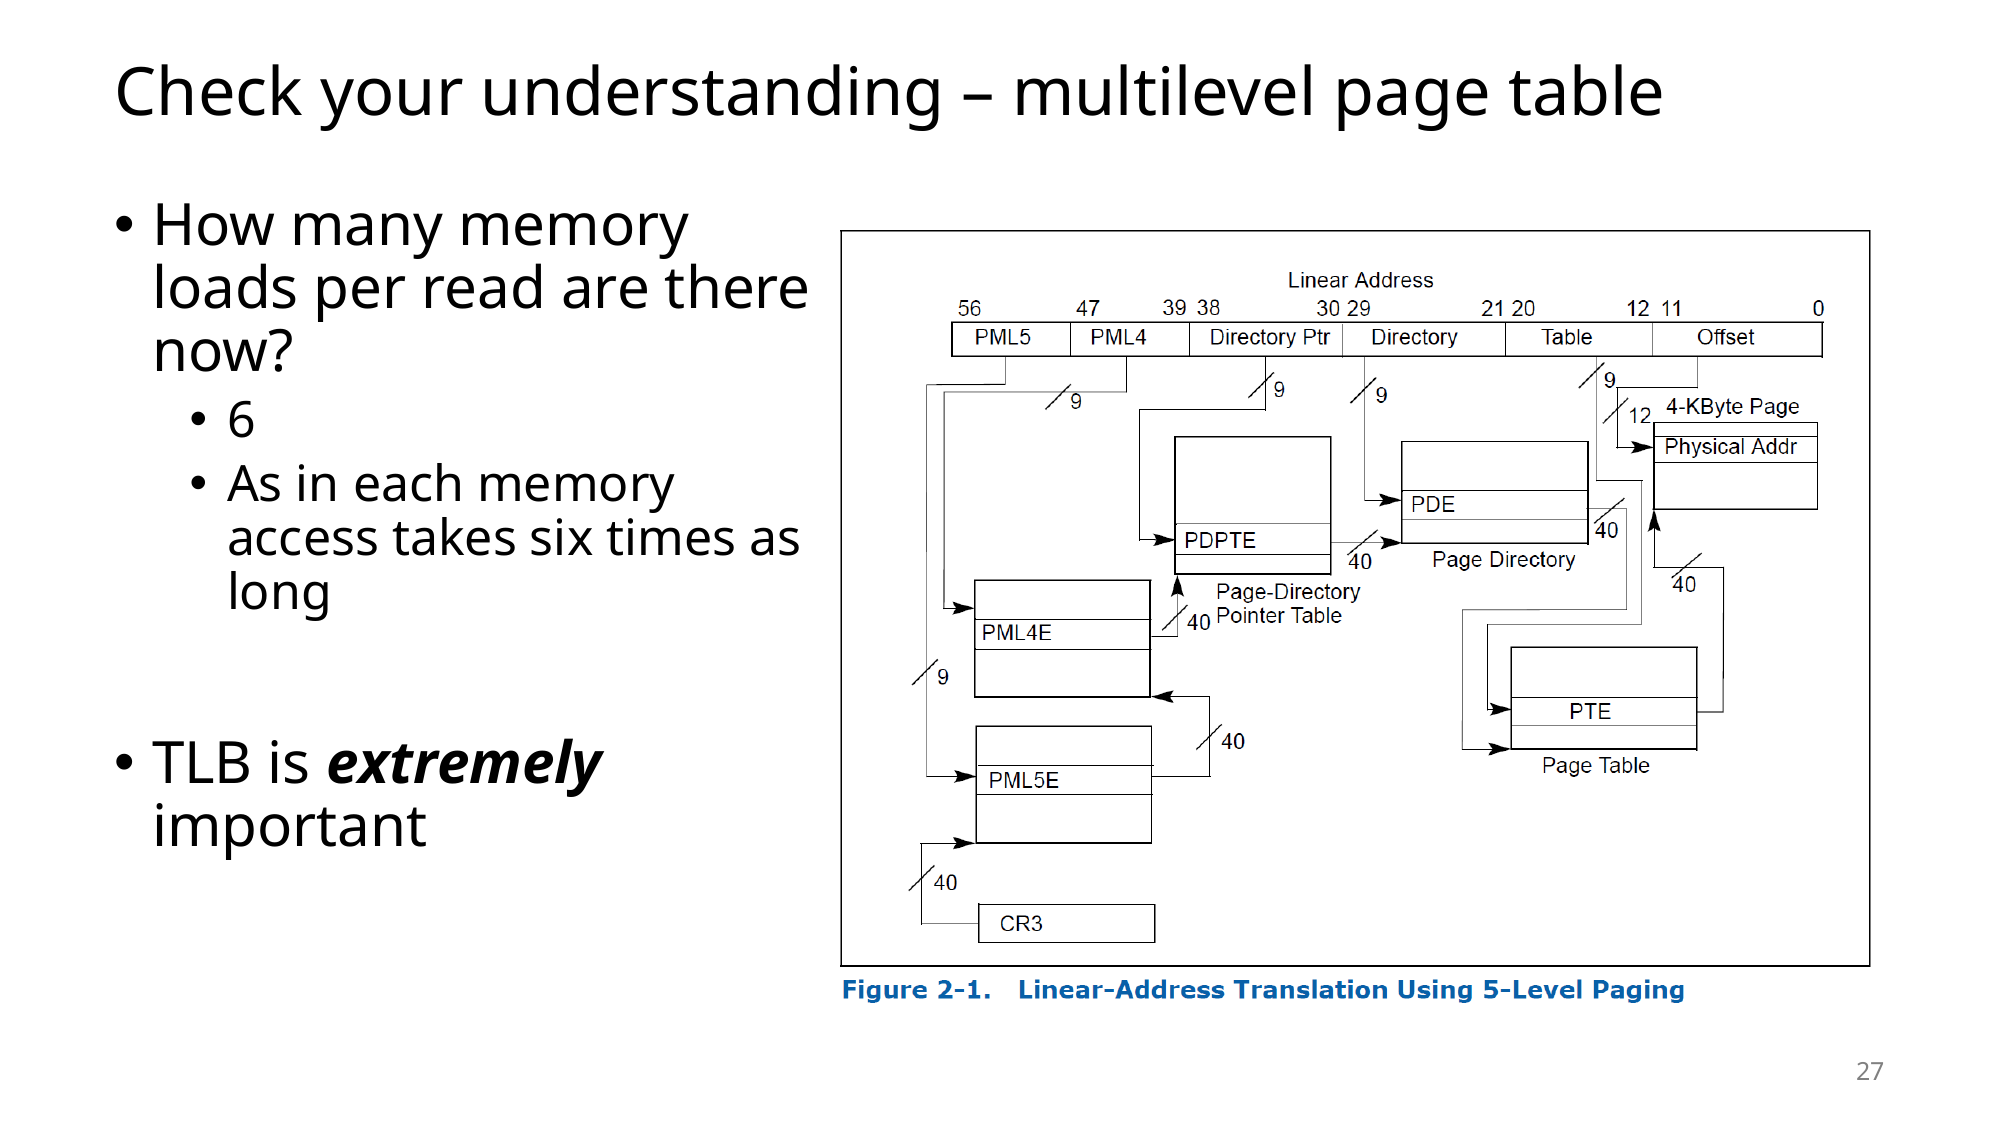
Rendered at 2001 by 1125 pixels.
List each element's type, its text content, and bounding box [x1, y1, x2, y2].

list How many memory loads per read are there now? 6 As in each memory access takes six times as long TLB is extremely important [99, 187, 838, 1013]
picture [780, 202, 1900, 1028]
title Check your understanding – multilevel page table [99, 37, 1900, 150]
slide_number 27 [1749, 1042, 1900, 1103]
